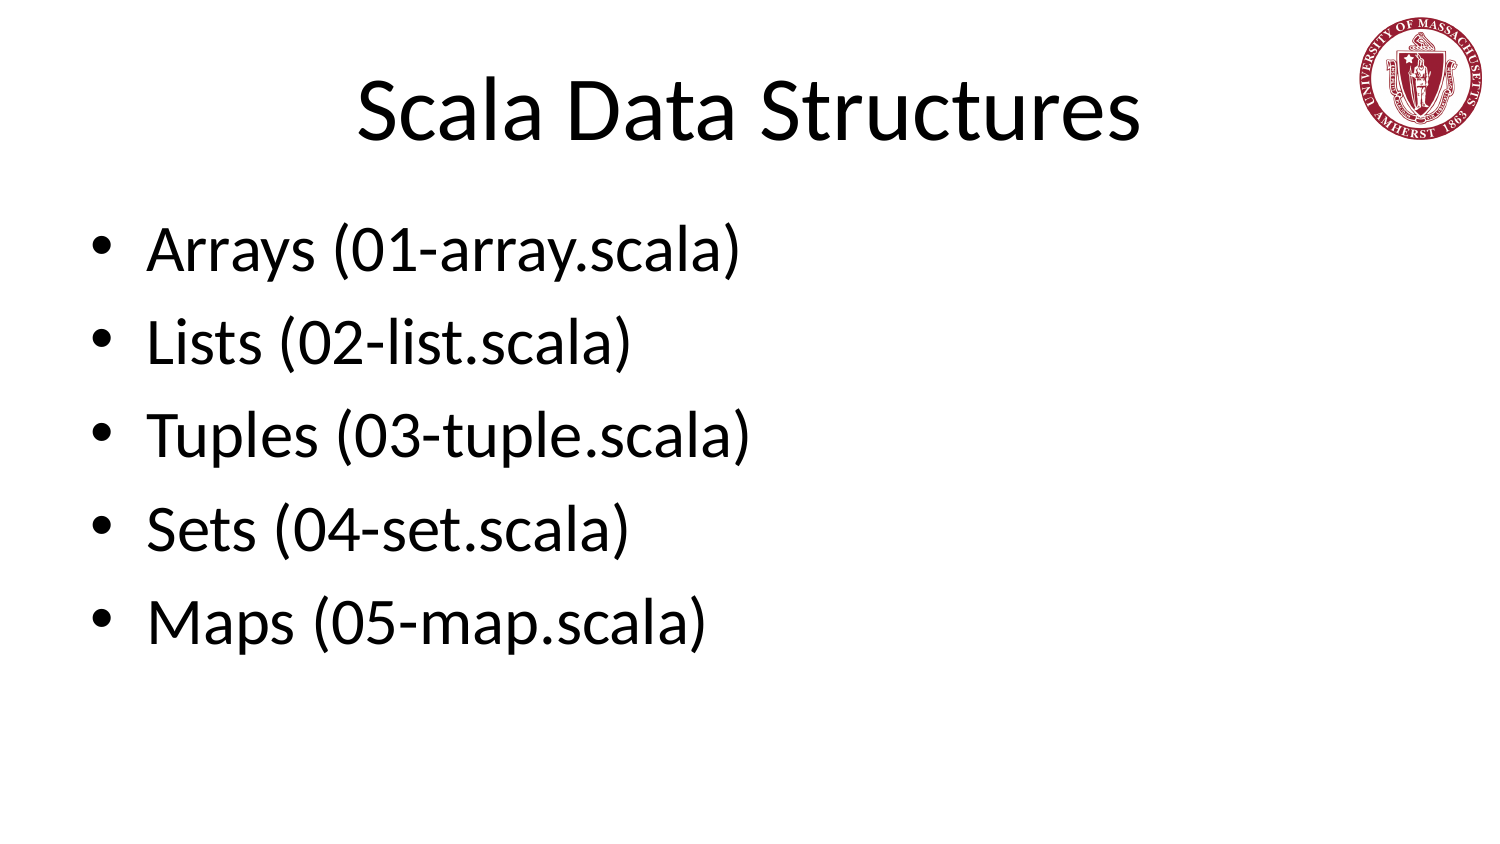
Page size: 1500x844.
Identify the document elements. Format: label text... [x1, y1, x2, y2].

picture [1359, 17, 1482, 140]
list Arrays (01-array.scala) Lists (02-list.scala) Tuples (03-tuple.scala) Sets (04-set.scala) Maps (05-map.scala) [75, 196, 1425, 754]
title Scala Data Structures [75, 33, 1425, 175]
